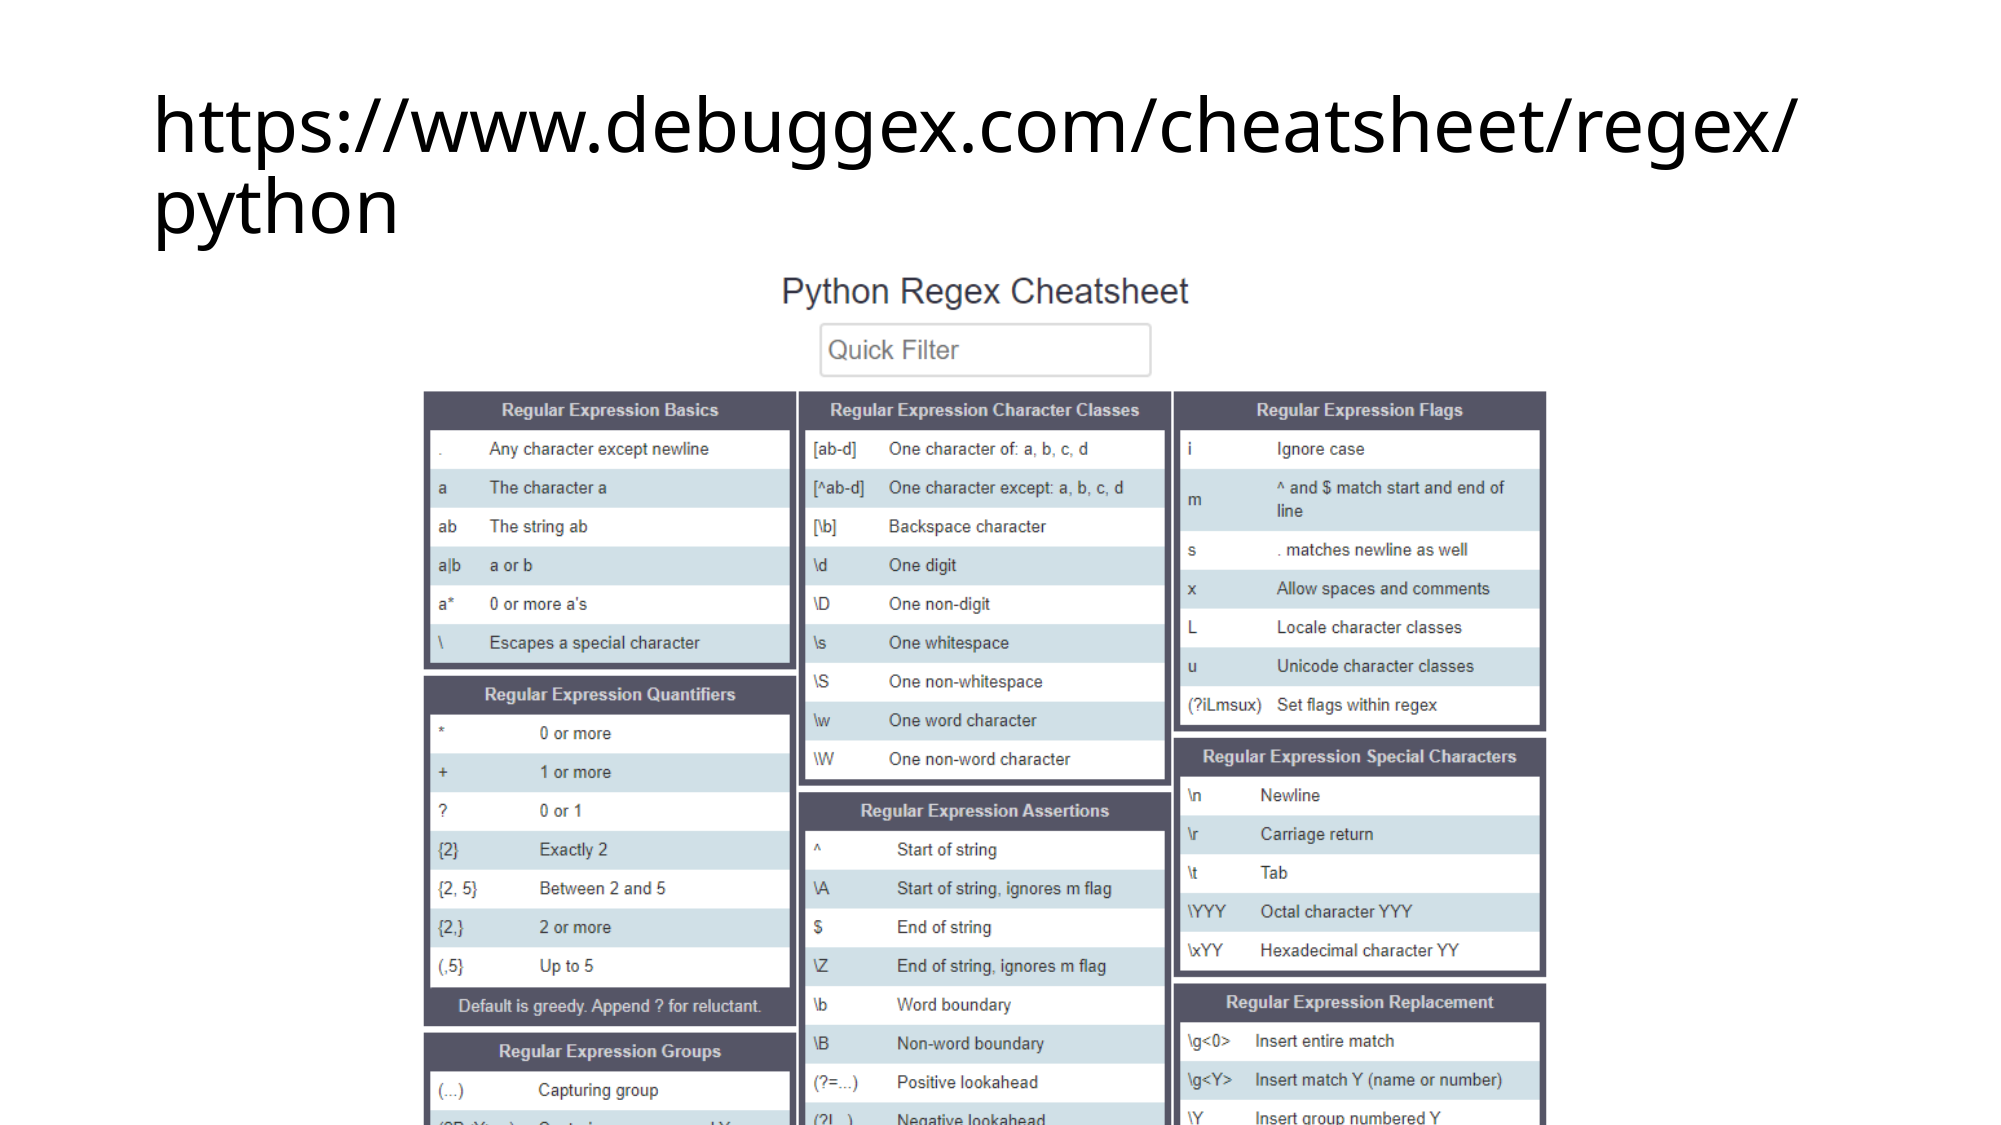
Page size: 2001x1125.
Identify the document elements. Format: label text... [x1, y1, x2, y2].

picture [358, 239, 1642, 1125]
title https://www.debuggex.com/cheatsheet/regex/python [137, 59, 1863, 278]
